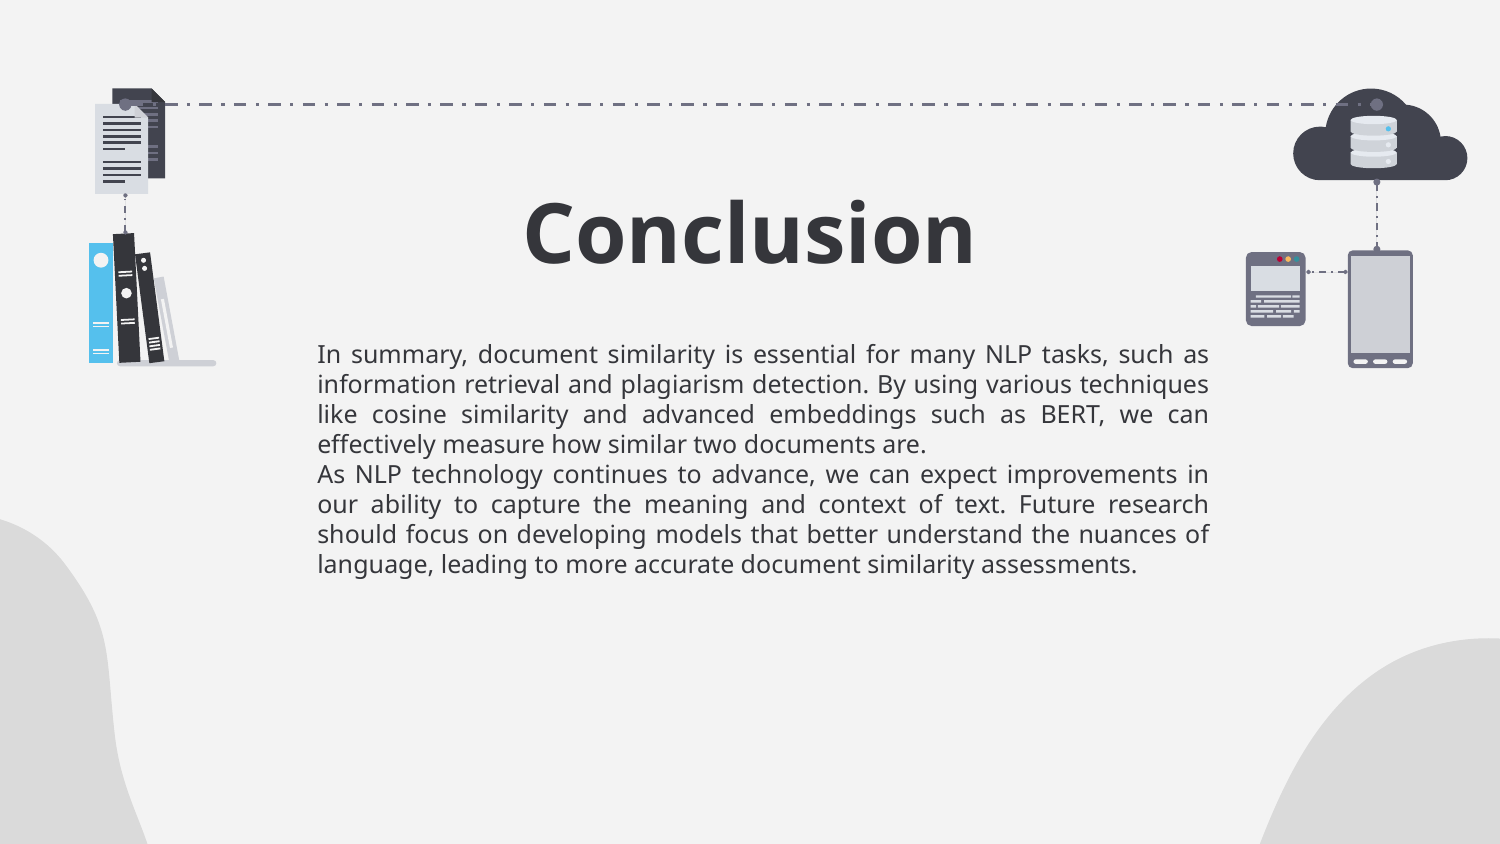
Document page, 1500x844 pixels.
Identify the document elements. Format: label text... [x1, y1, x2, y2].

text_box [184, 360, 217, 367]
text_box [1292, 88, 1468, 181]
subtitle In summary, document similarity is essential for many NLP tasks, such as information retrieval and plagiarism detection. By using various techniques like cosine similarity and advanced embeddings such as BERT, we can effectively measure how similar two documents are. As NLP technology continues to advance, we can expect improvements in our ability to capture the meaning and context of text. Future research should focus on developing models that better understand the nuances of language, leading to more accurate document similarity assessments. [756, 323, 1226, 699]
subtitle In summary, document similarity is essential for many NLP tasks, such as information retrieval and plagiarism detection. By using various techniques like cosine similarity and advanced embeddings such as BERT, we can effectively measure how similar two documents are. As NLP technology continues to advance, we can expect improvements in our ability to capture the meaning and context of text. Future research should focus on developing models that better understand the nuances of language, leading to more accurate document similarity assessments. [302, 323, 746, 699]
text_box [94, 88, 166, 195]
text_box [88, 232, 180, 364]
title Conclusion [756, 168, 1037, 295]
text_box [1347, 250, 1413, 369]
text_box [1245, 251, 1306, 327]
title Conclusion [463, 168, 746, 295]
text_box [1250, 265, 1301, 318]
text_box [1325, 251, 1329, 293]
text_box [123, 193, 128, 234]
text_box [1373, 179, 1380, 253]
